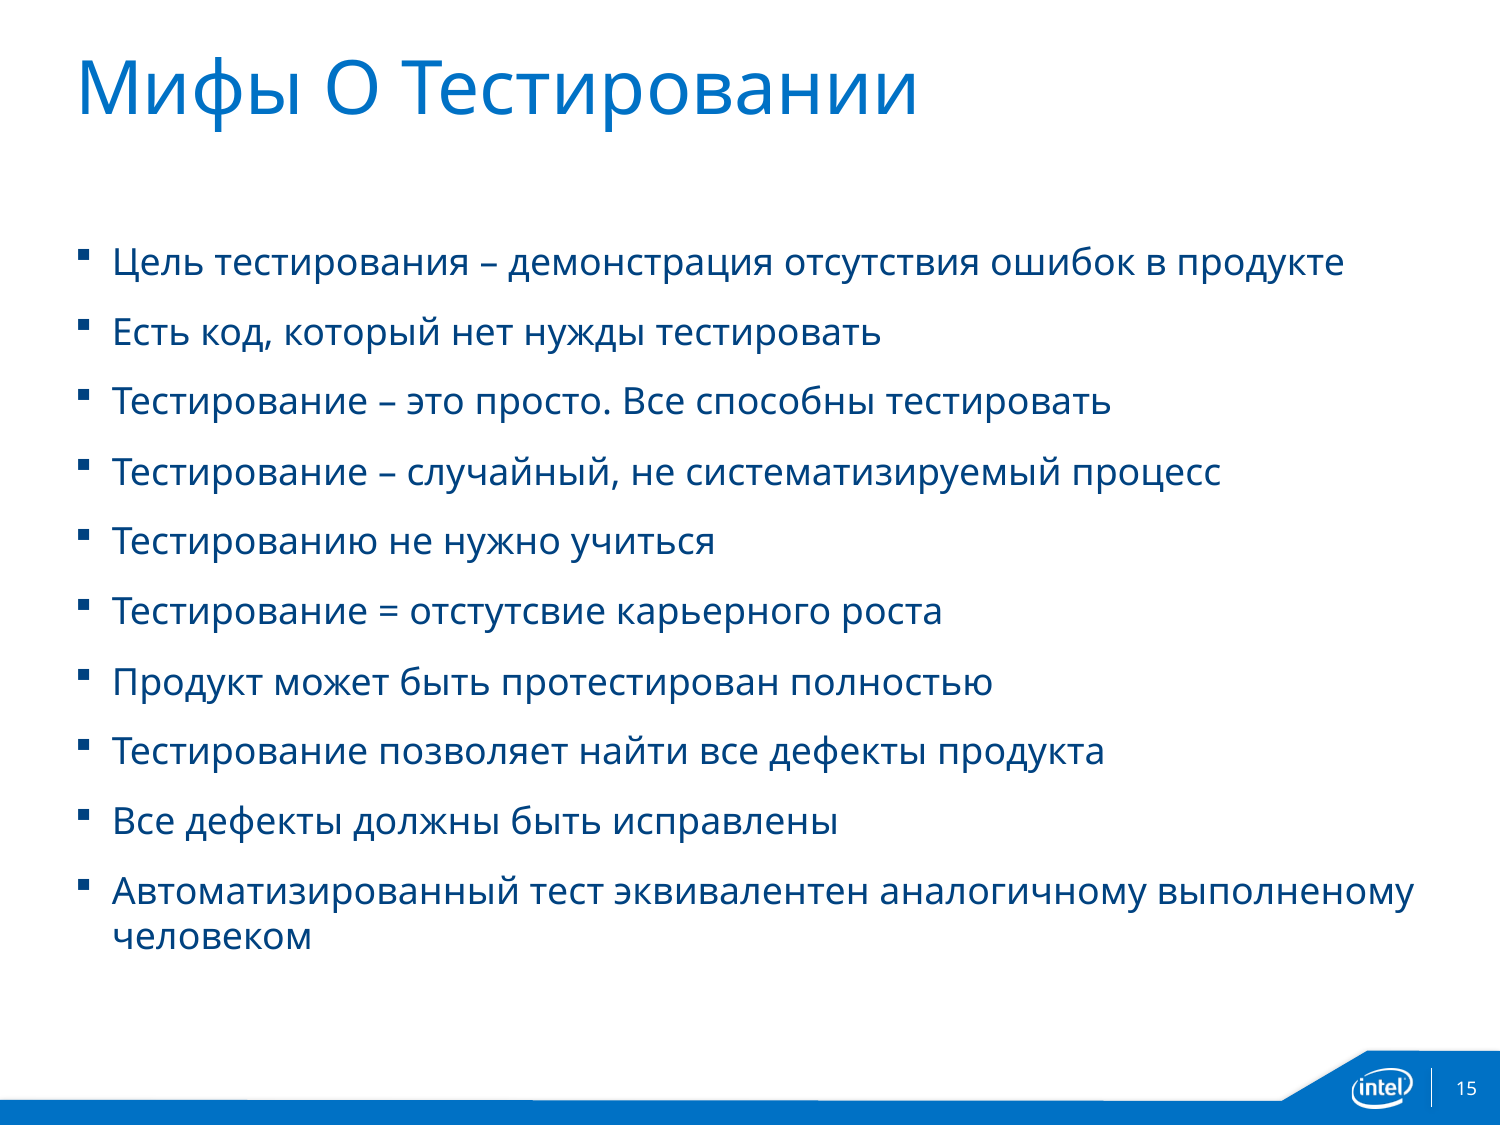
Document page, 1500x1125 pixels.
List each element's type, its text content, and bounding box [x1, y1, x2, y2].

slide_number 15 [1127, 1059, 1478, 1119]
title Мифы О Тестировании [75, 40, 1425, 203]
list Цель тестирования – демонстрация отсутствия ошибок в продукте Есть код, который нет нужды тестировать Тестирование – это просто. Все способны тестировать Тестирование – случайный, не систематизируемый процесс Тестированию не нужно учиться Тестирование = отстутсвие карьерного роста Продукт может быть протестирован полностью Тестирование позволяет найти все дефекты продукта Все дефекты должны быть исправлены Автоматизированный тест эквивалентен аналогичному выполненому человеком [75, 237, 1425, 980]
